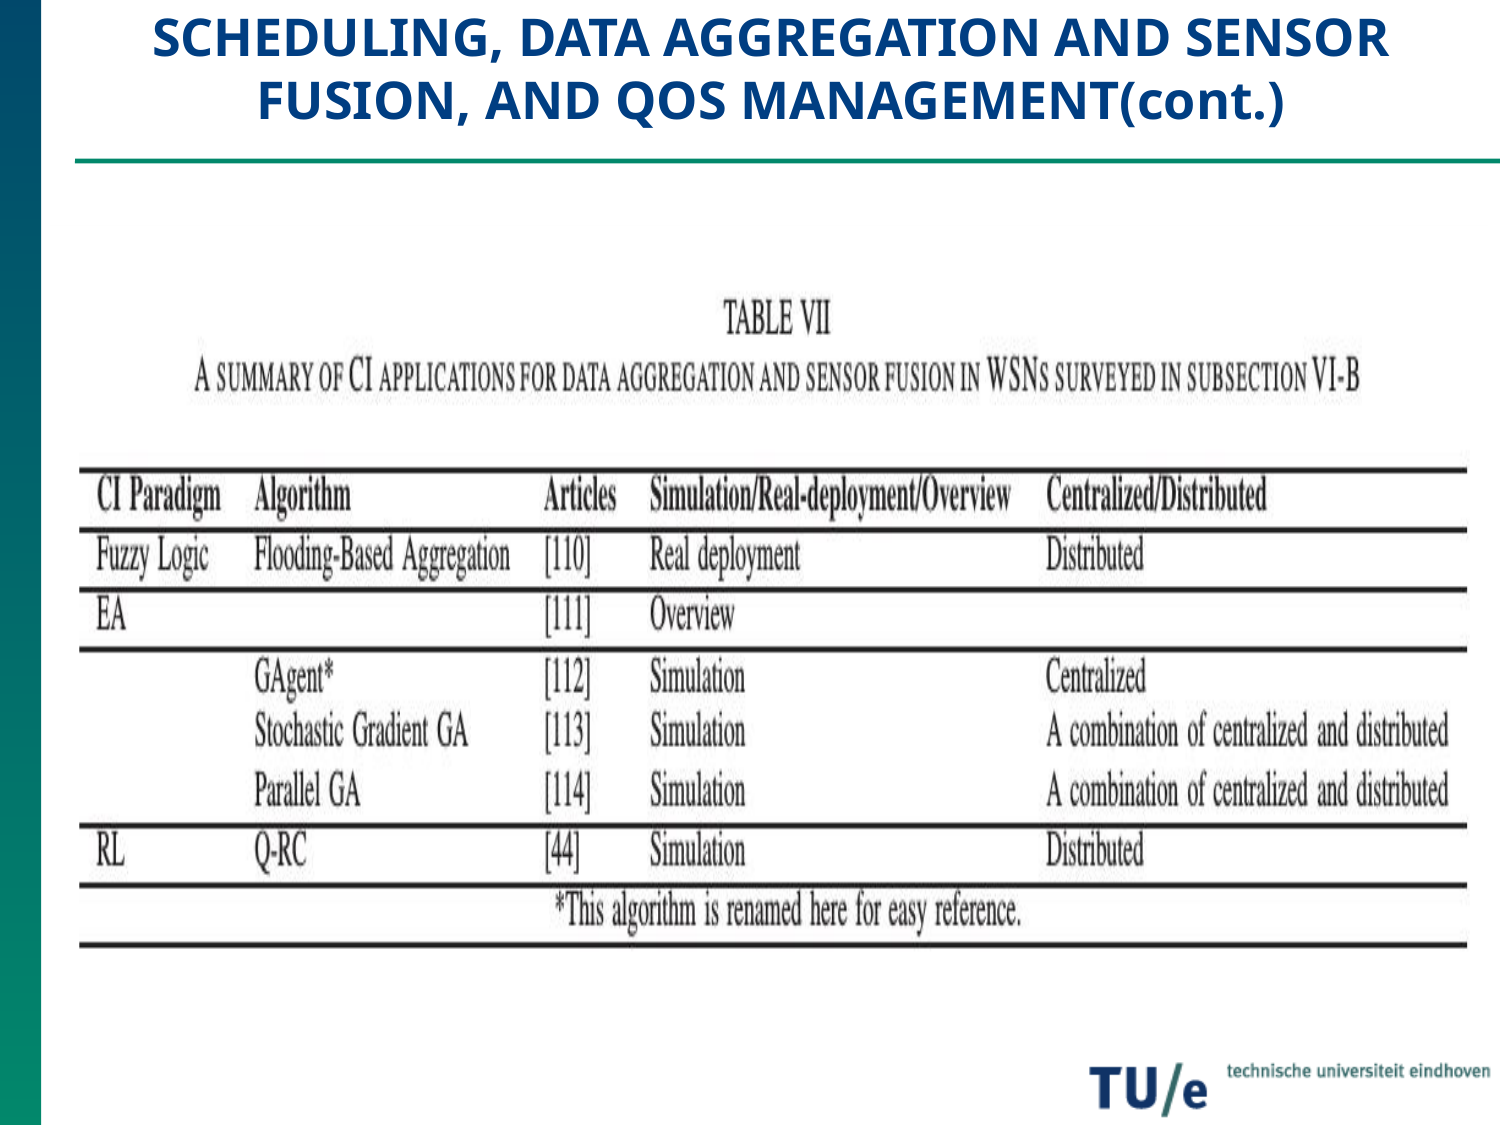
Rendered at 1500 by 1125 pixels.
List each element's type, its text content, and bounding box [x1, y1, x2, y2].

title SCHEDULING, DATA AGGREGATION AND SENSOR FUSION, AND QOS MANAGEMENT(cont.) [74, 0, 1468, 138]
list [49, 224, 1488, 1001]
picture [1080, 1042, 1495, 1125]
